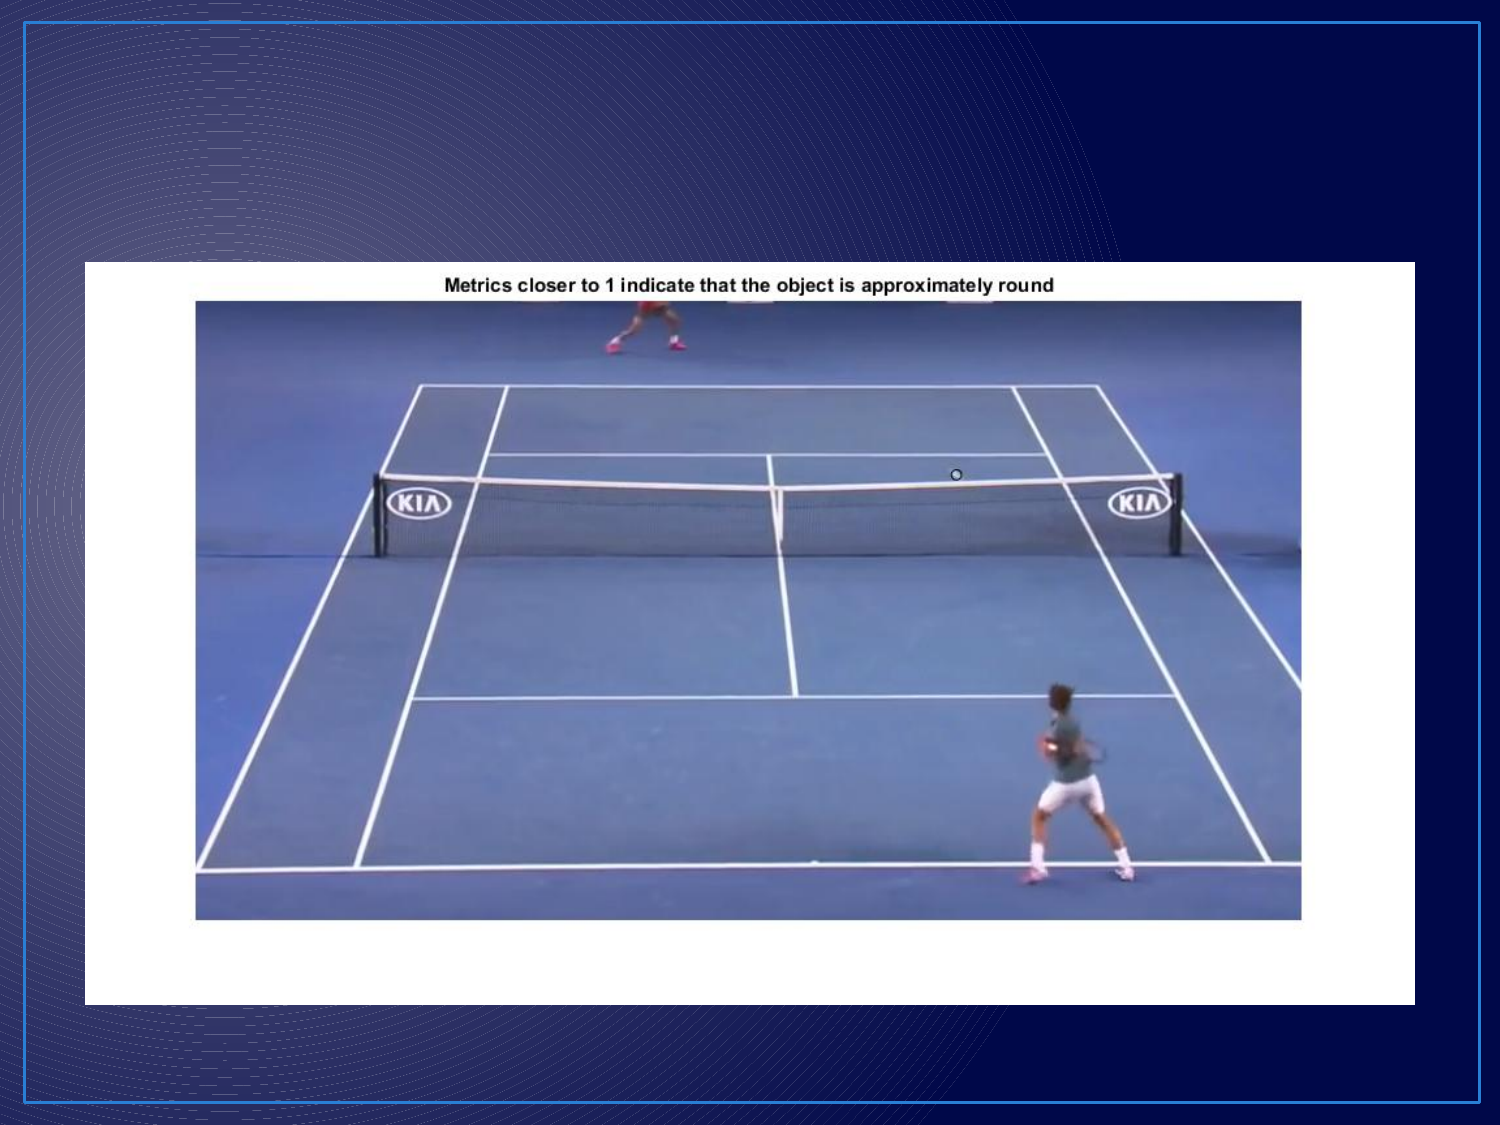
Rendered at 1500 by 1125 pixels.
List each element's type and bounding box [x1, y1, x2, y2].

list [84, 262, 1416, 1006]
